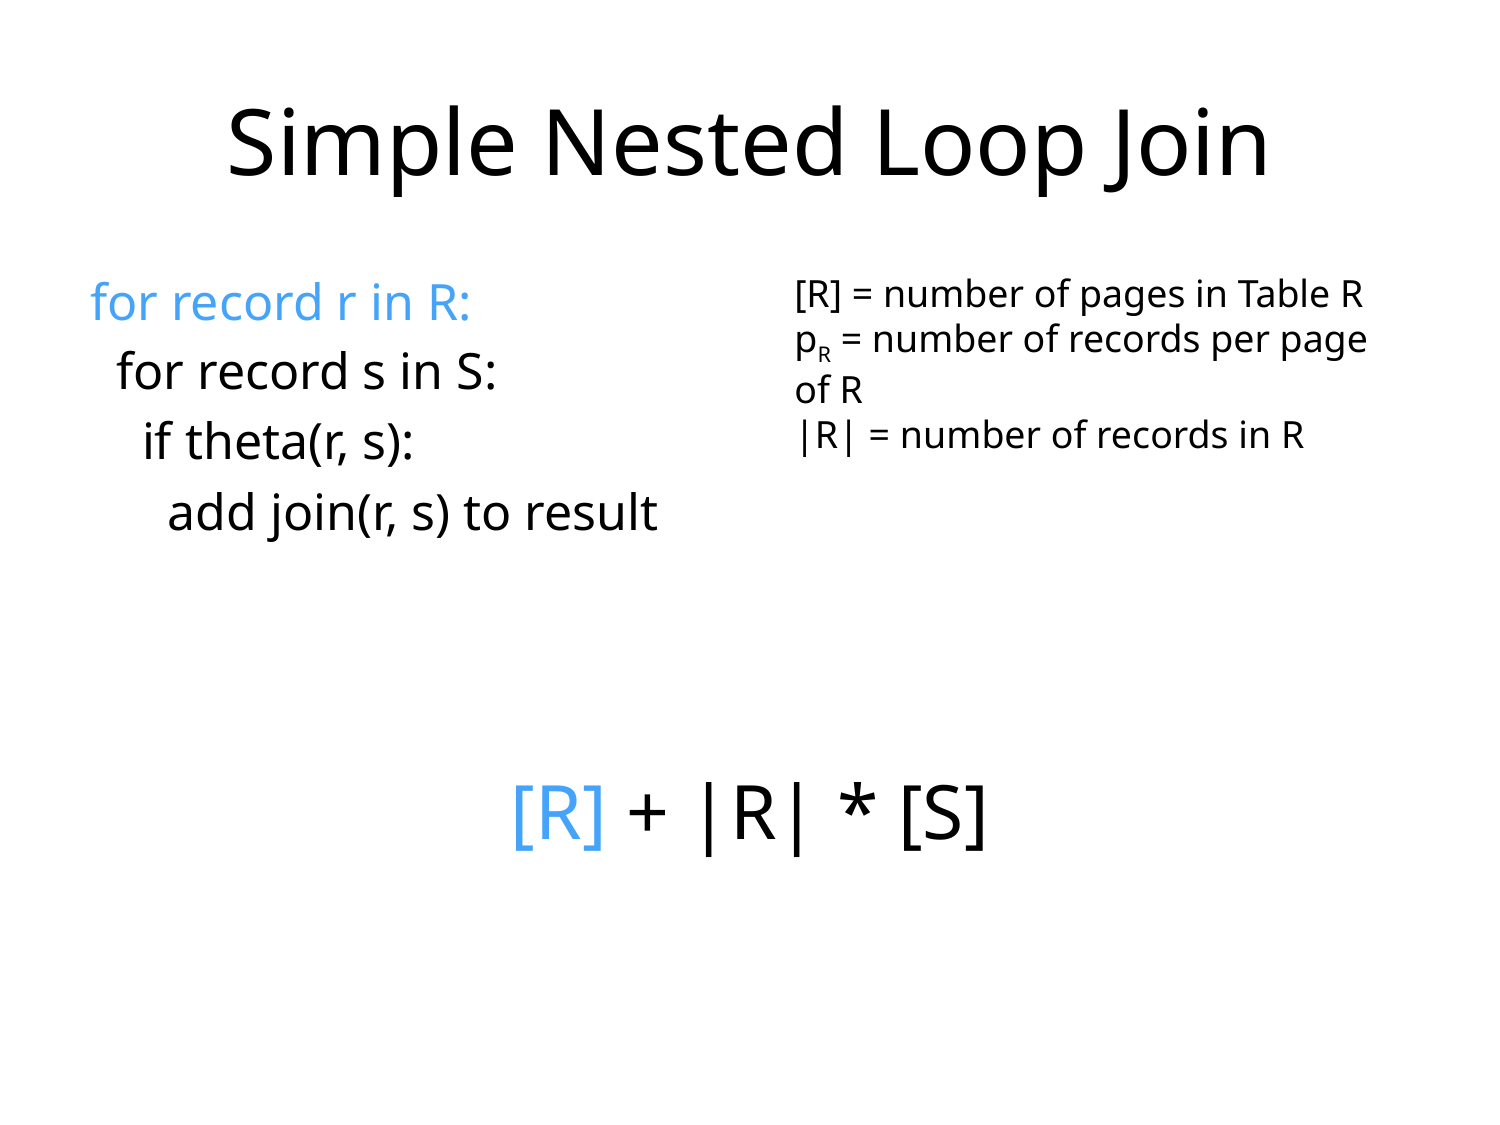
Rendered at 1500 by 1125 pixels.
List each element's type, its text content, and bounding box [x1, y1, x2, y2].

text_box [R] = number of pages in Table R pR = number of records per page of R |R| = number of records in R [779, 263, 1425, 464]
list for record r in R: for record s in S: if theta(r, s): add join(r, s) to result [R] + |R| * [S] [75, 262, 1425, 1095]
title Simple Nested Loop Join [75, 45, 1425, 233]
